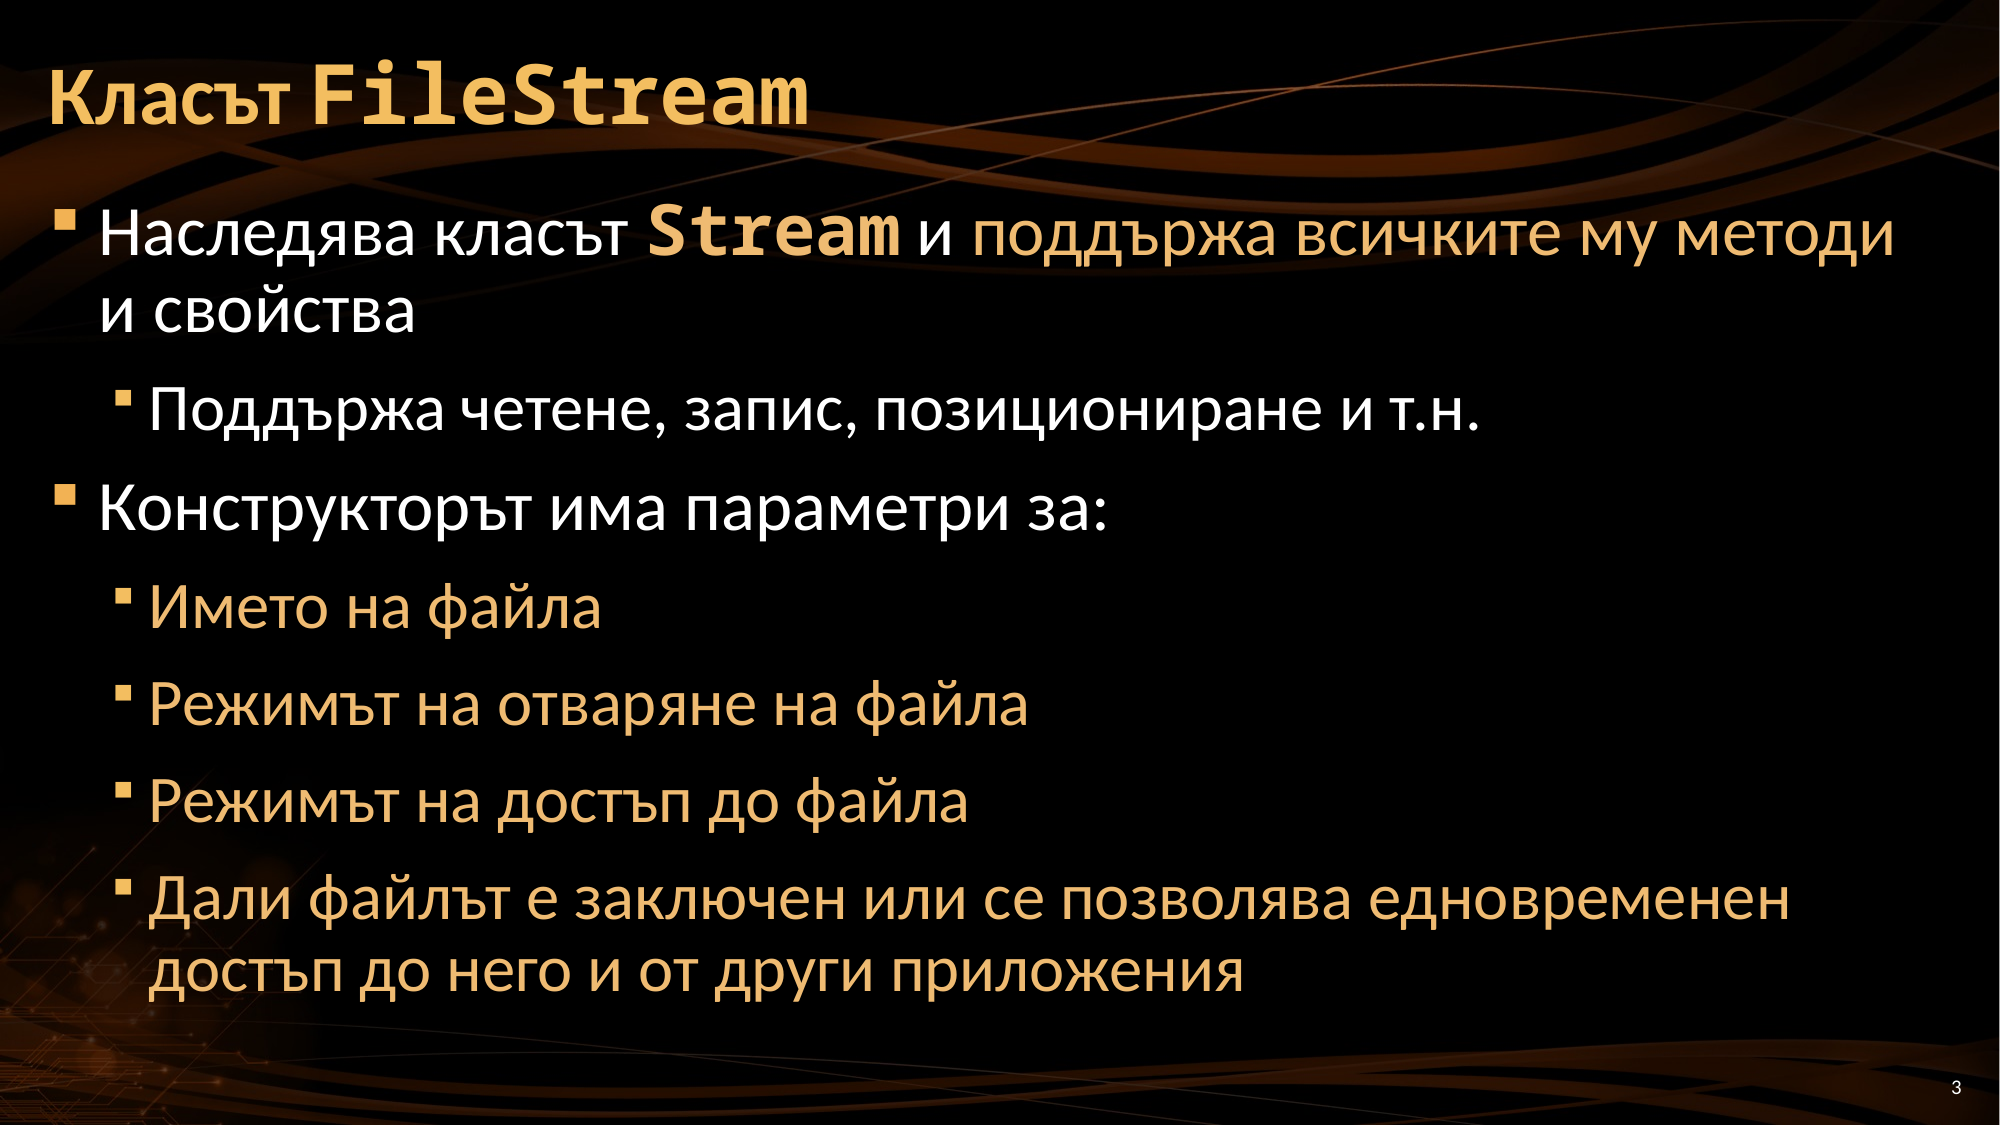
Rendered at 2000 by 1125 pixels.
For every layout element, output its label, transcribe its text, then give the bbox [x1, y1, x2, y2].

title Класът FileStream [30, 6, 1602, 189]
slide_number 3 [1897, 1070, 1968, 1103]
list Наследява класът Stream и поддържа всичките му методи и свойства Поддържа четене, запис, позициониране и т.н. Конструкторът има параметри за: Името на файла Режимът на отваряне на файла Режимът на достъп до файла Дали файлът е заключен или се позволява едновременен достъп до него и от други приложения [31, 188, 1968, 1103]
picture [0, 0, 2000, 1125]
